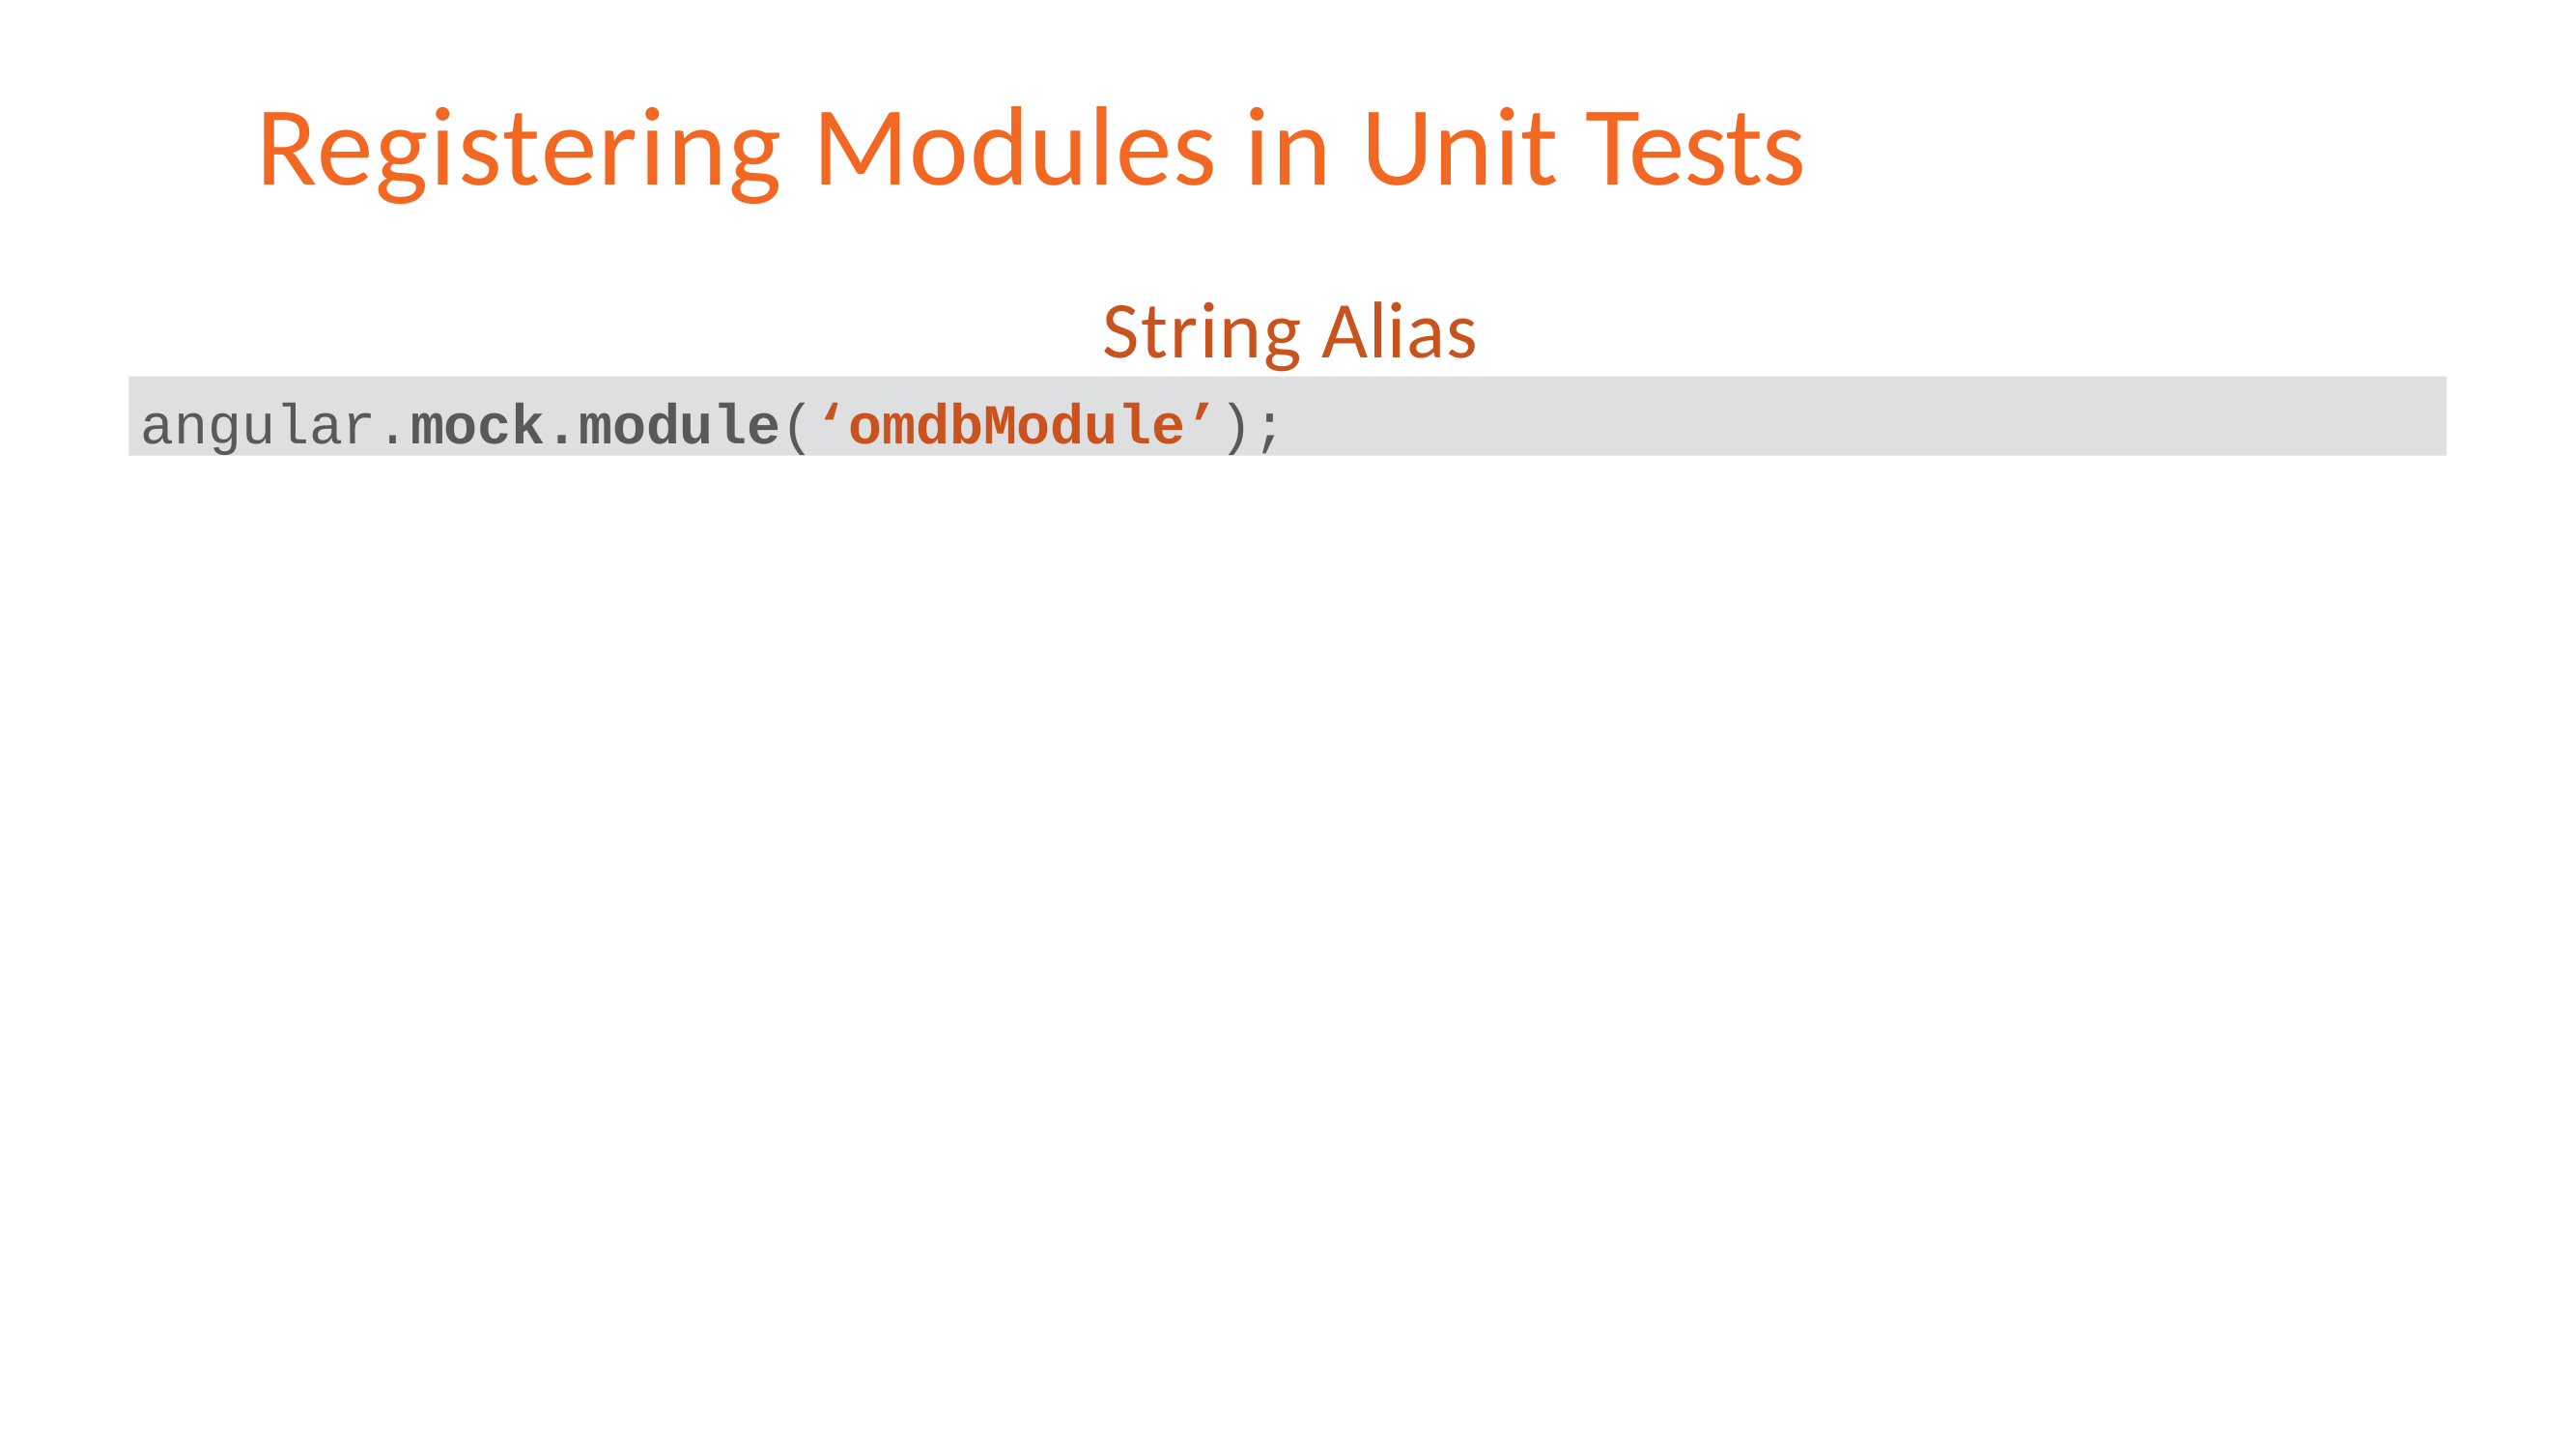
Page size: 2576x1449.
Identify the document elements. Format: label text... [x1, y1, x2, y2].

text_box String Alias [1100, 277, 1481, 375]
text_box angular.mock.module(‘omdbModule’); [128, 376, 2448, 456]
title Registering Modules in Unit Tests [225, 72, 1873, 315]
